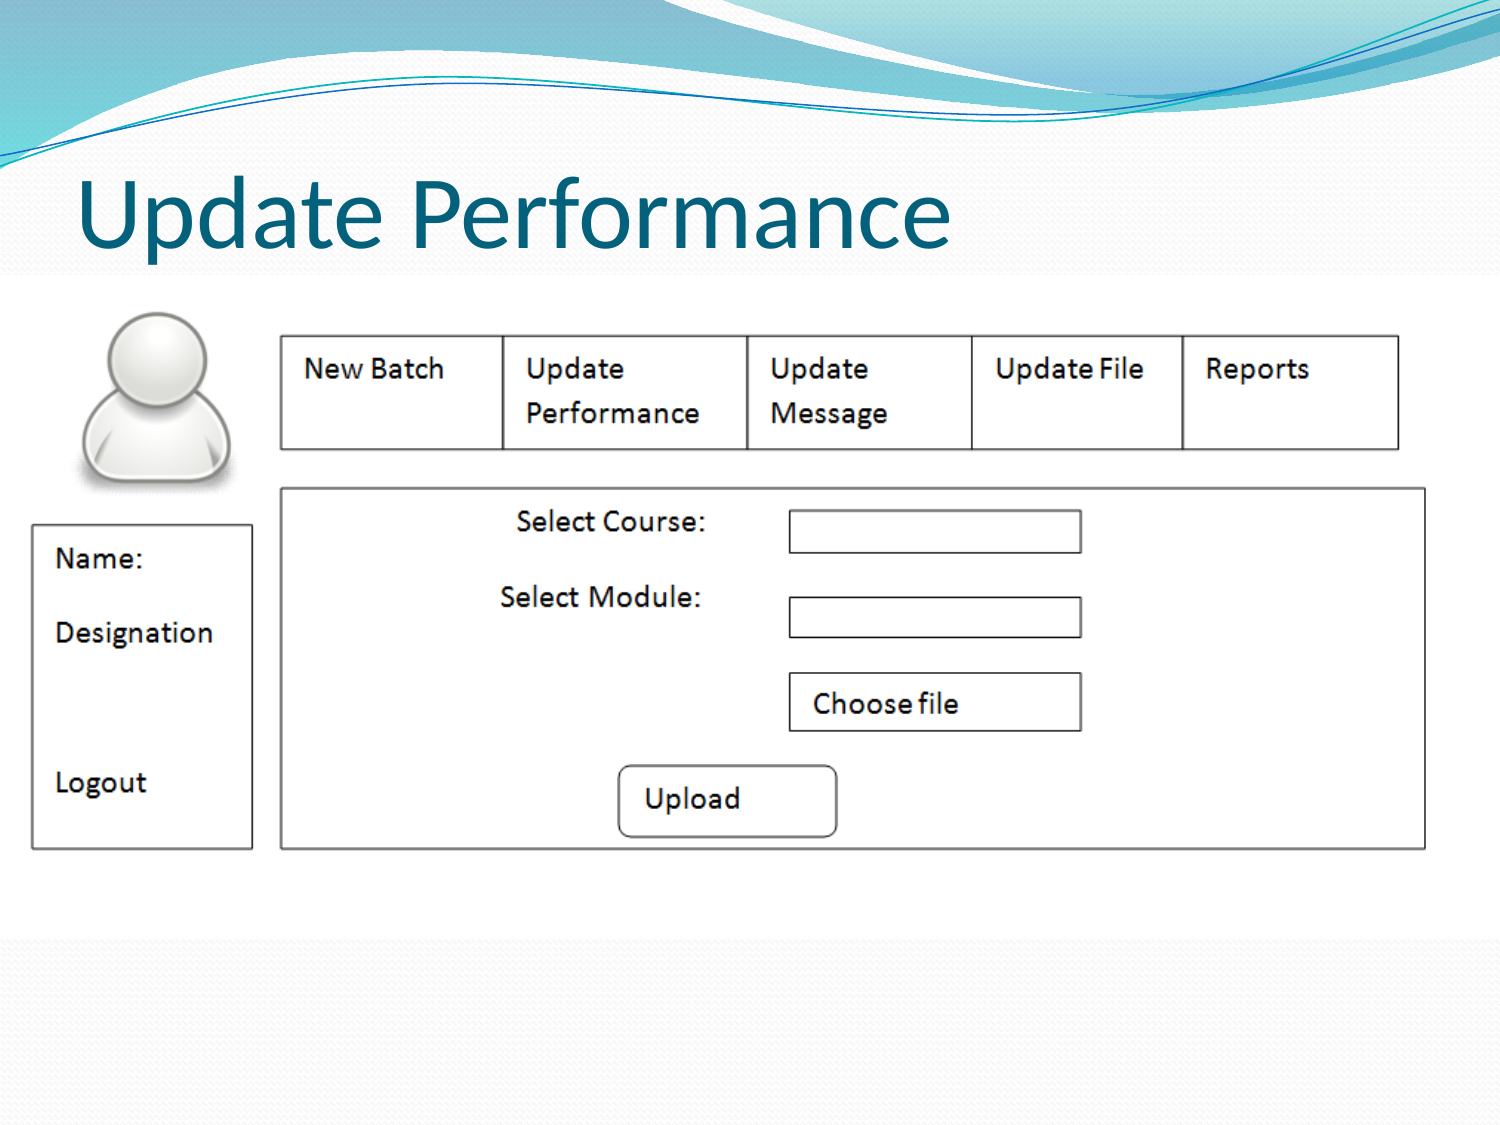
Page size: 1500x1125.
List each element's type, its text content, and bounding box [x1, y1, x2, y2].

title Update Performance [75, 82, 1425, 270]
picture [0, 275, 1500, 938]
